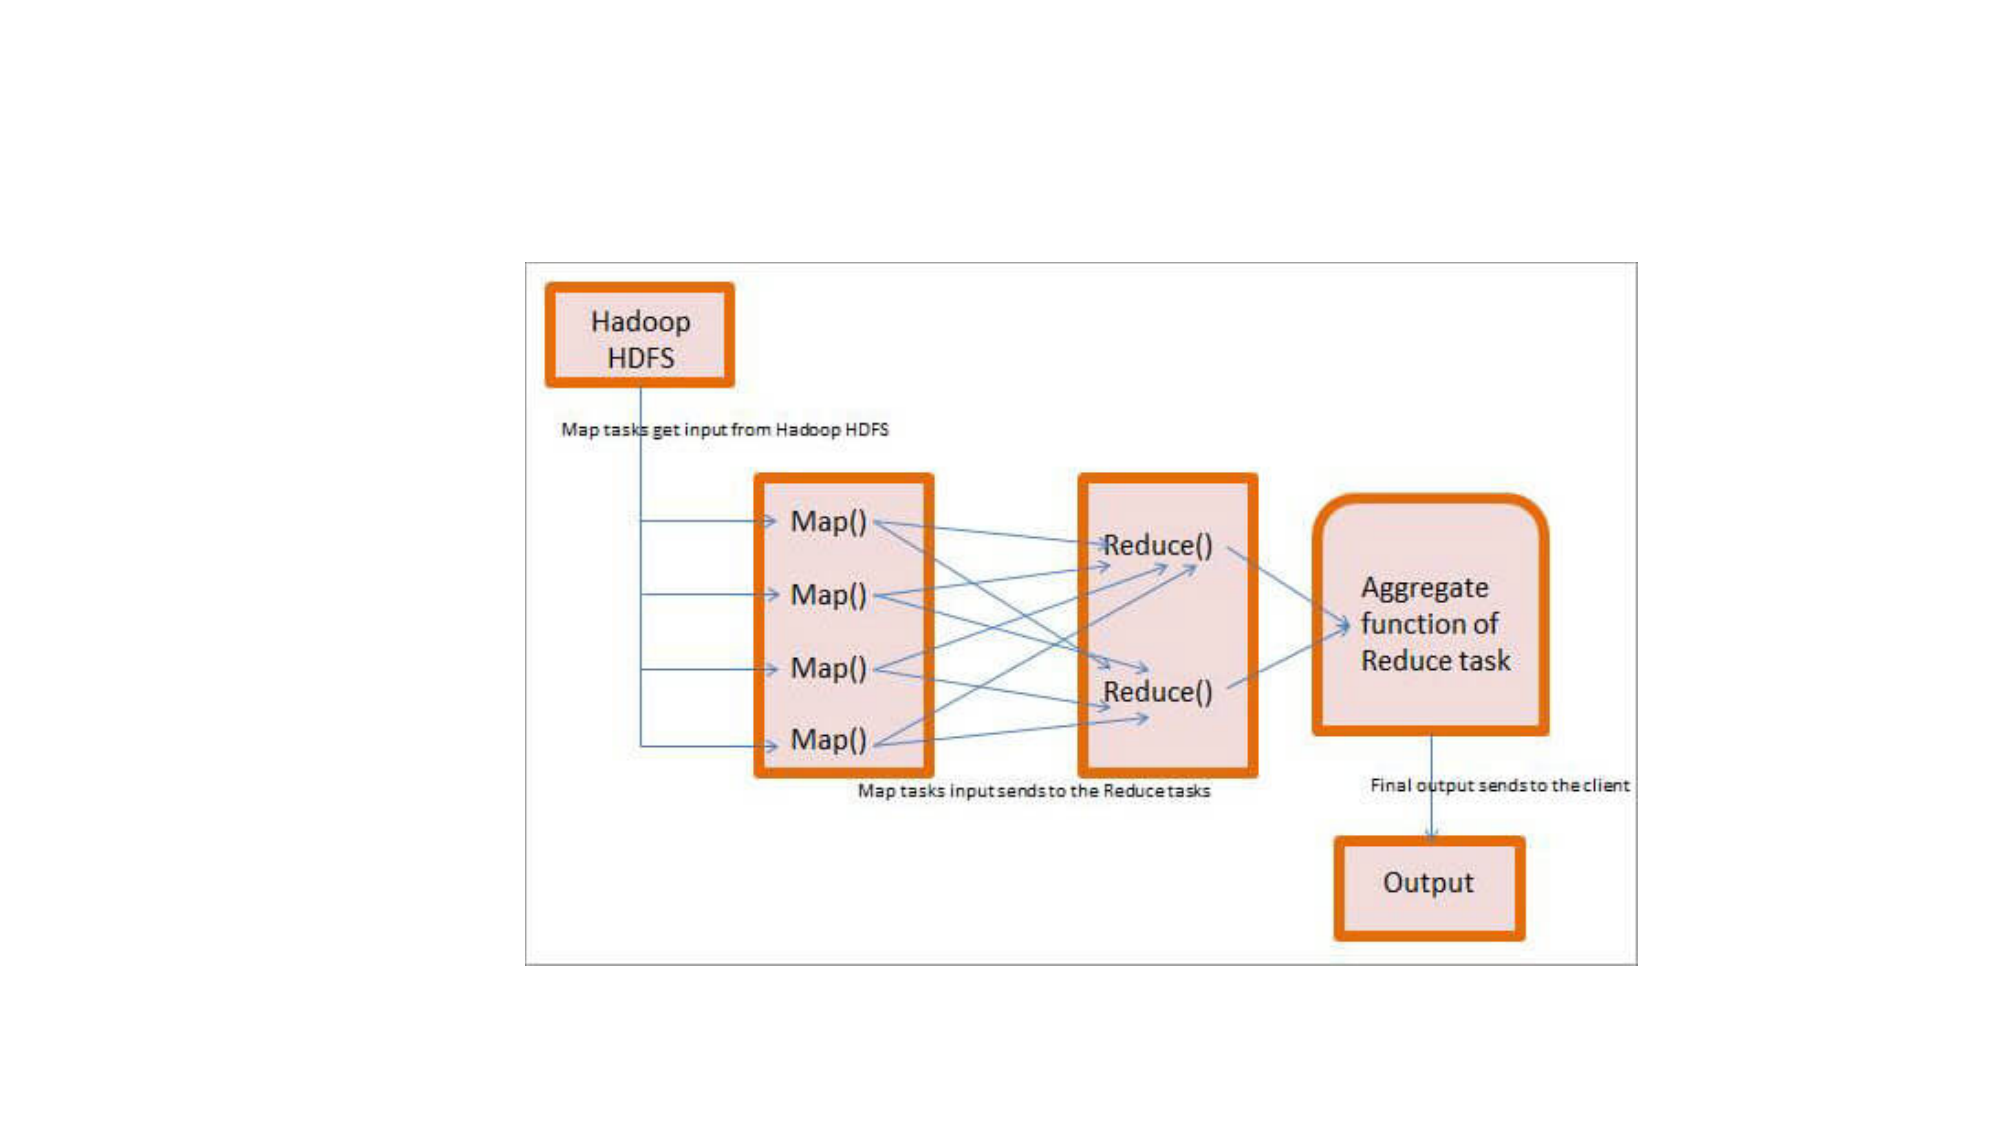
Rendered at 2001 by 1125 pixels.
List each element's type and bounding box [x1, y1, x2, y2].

picture [524, 262, 1638, 966]
